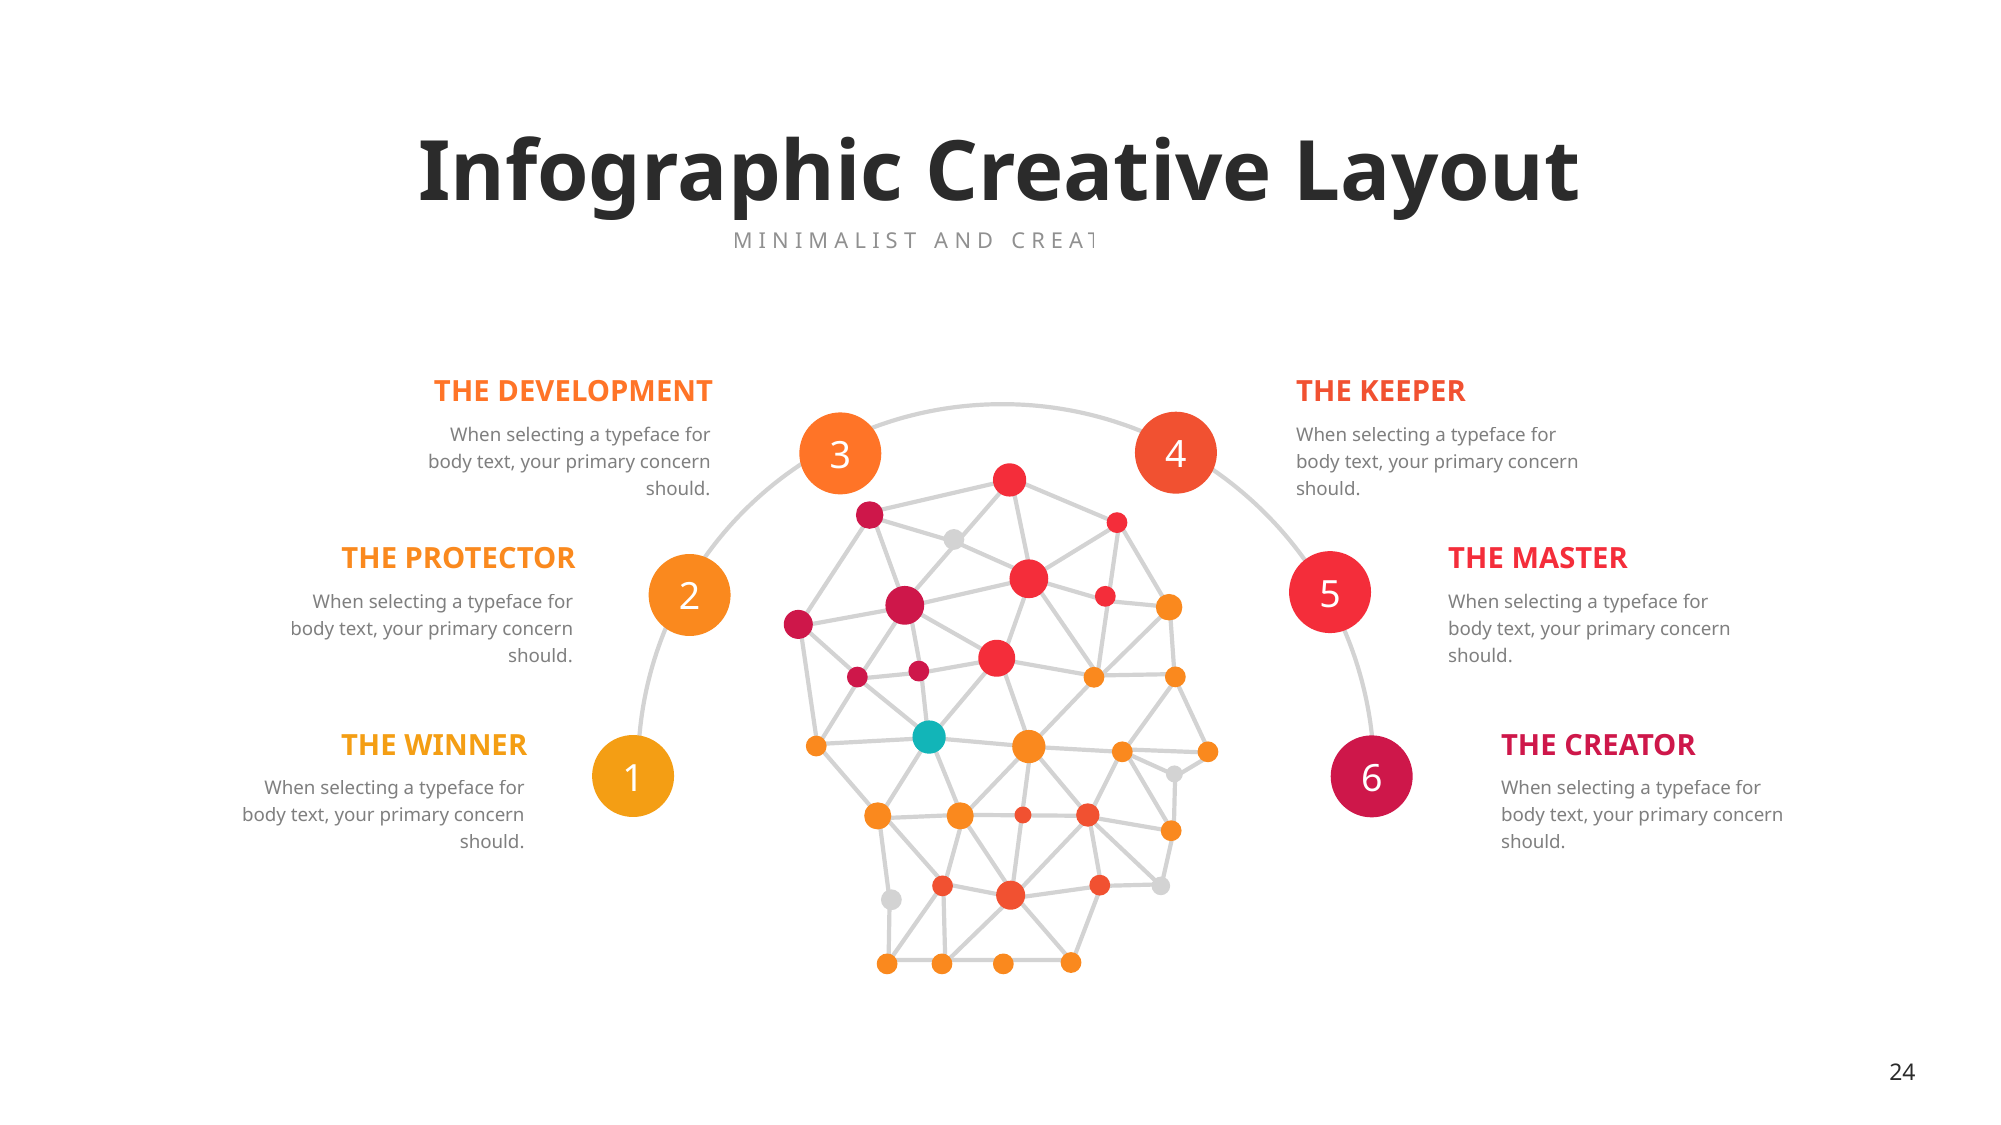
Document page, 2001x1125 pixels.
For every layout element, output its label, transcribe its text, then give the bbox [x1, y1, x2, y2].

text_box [1281, 369, 1620, 481]
text_box [1219, 474, 1372, 768]
text_box 5 [1289, 551, 1372, 634]
text_box [639, 476, 783, 768]
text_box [592, 734, 675, 818]
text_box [252, 536, 591, 648]
text_box MINIMALIST AND CREATIVE THEME [718, 223, 1282, 261]
text_box 6 [1330, 735, 1413, 818]
text_box [873, 404, 1141, 463]
text_box 4 [1134, 411, 1217, 463]
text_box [1433, 535, 1772, 648]
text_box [389, 368, 729, 481]
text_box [203, 722, 543, 834]
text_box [783, 463, 1219, 975]
text_box 2 [648, 554, 731, 636]
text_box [1486, 722, 1825, 834]
text_box Infographic Creative Layout [137, 120, 1863, 223]
text_box 3 [799, 412, 882, 463]
